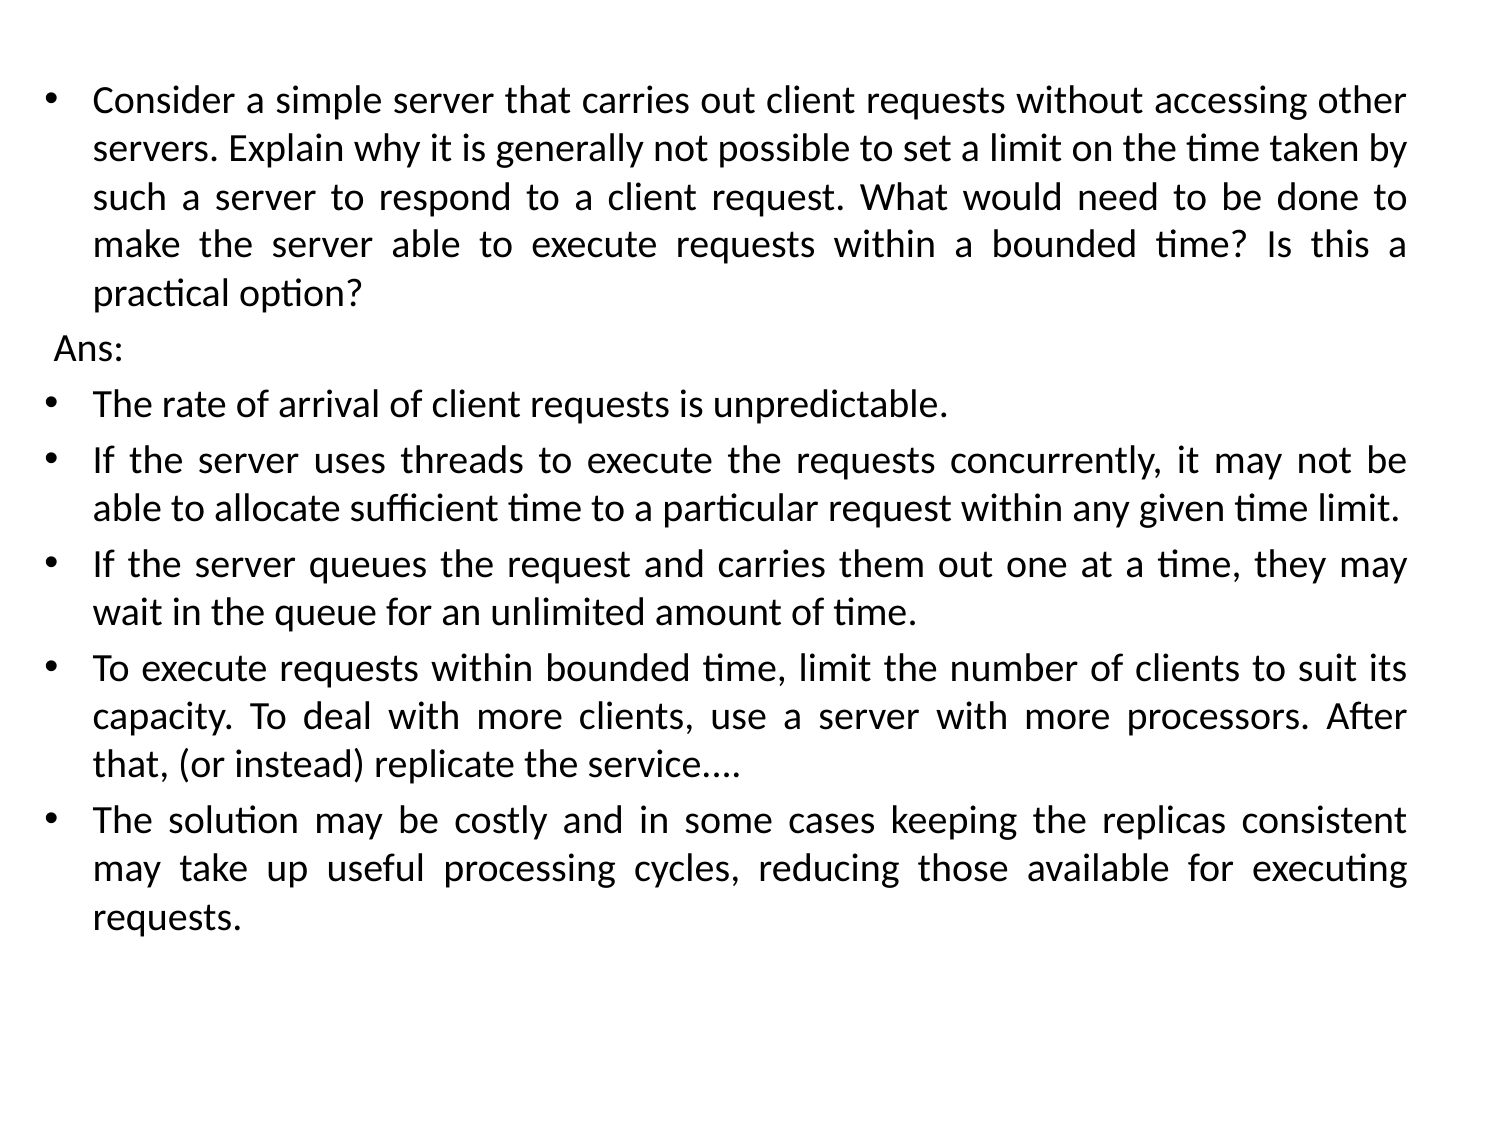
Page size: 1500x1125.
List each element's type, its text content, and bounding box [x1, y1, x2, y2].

list Consider a simple server that carries out client requests without accessing other servers. Explain why it is generally not possible to set a limit on the time taken by such a server to respond to a client request. What would need to be done to make the server able to execute requests within a bounded time? Is this a practical option? Ans: The rate of arrival of client requests is unpredictable. If the server uses threads to execute the requests concurrently, it may not be able to allocate sufficient time to a particular request within any given time limit. If the server queues the request and carries them out one at a time, they may wait in the queue for an unlimited amount of time. To execute requests within bounded time, limit the number of clients to suit its capacity. To deal with more clients, use a server with more processors. After that, (or instead) replicate the service.... The solution may be costly and in some cases keeping the replicas consistent may take up useful processing cycles, reducing those available for executing requests. [29, 66, 1425, 1005]
